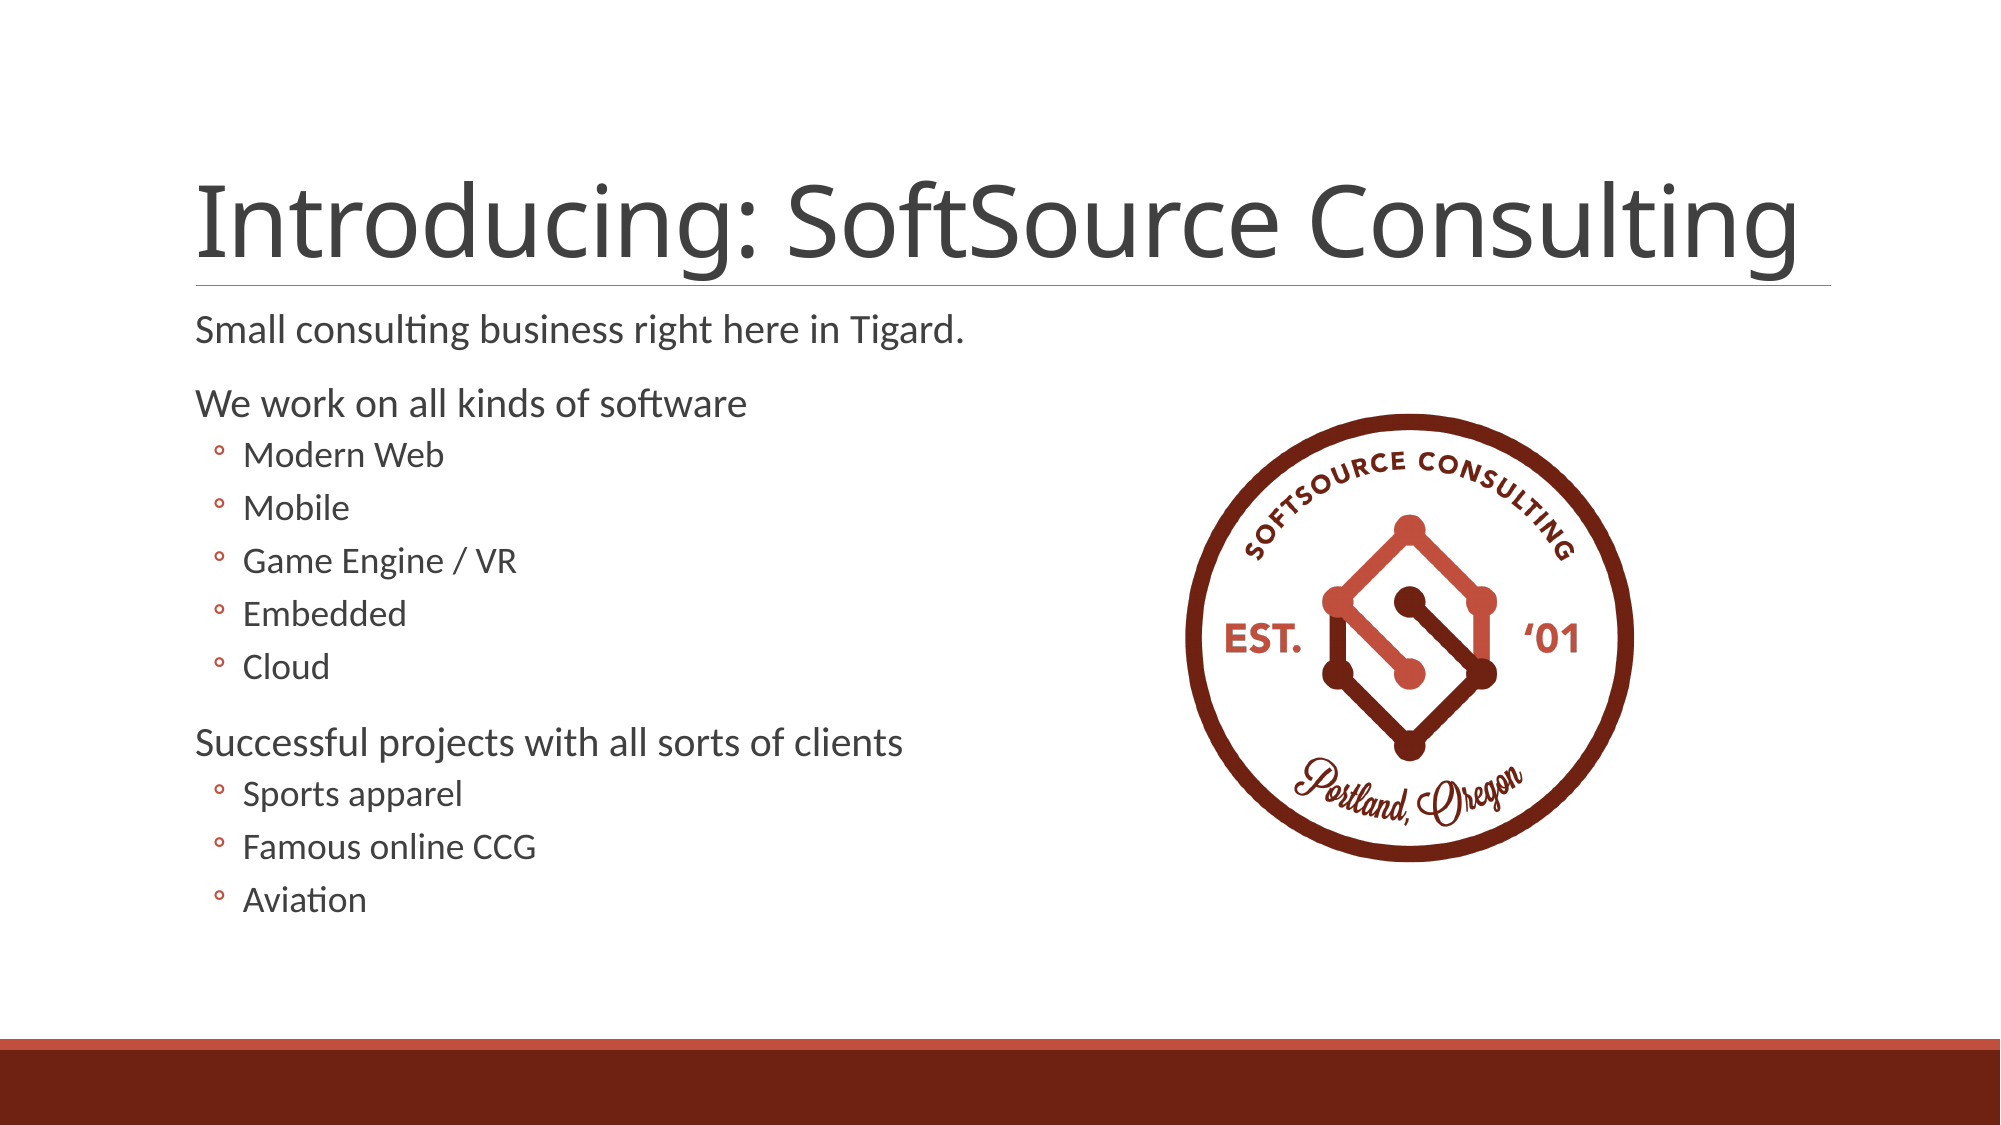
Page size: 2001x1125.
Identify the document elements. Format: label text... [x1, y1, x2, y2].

title Introducing: SoftSource Consulting [180, 47, 1830, 285]
list Small consulting business right here in Tigard. We work on all kinds of software Modern Web Mobile Game Engine / VR Embedded Cloud Successful projects with all sorts of clients Sports apparel Famous online CCG Aviation [180, 299, 985, 963]
picture [1183, 411, 1637, 865]
